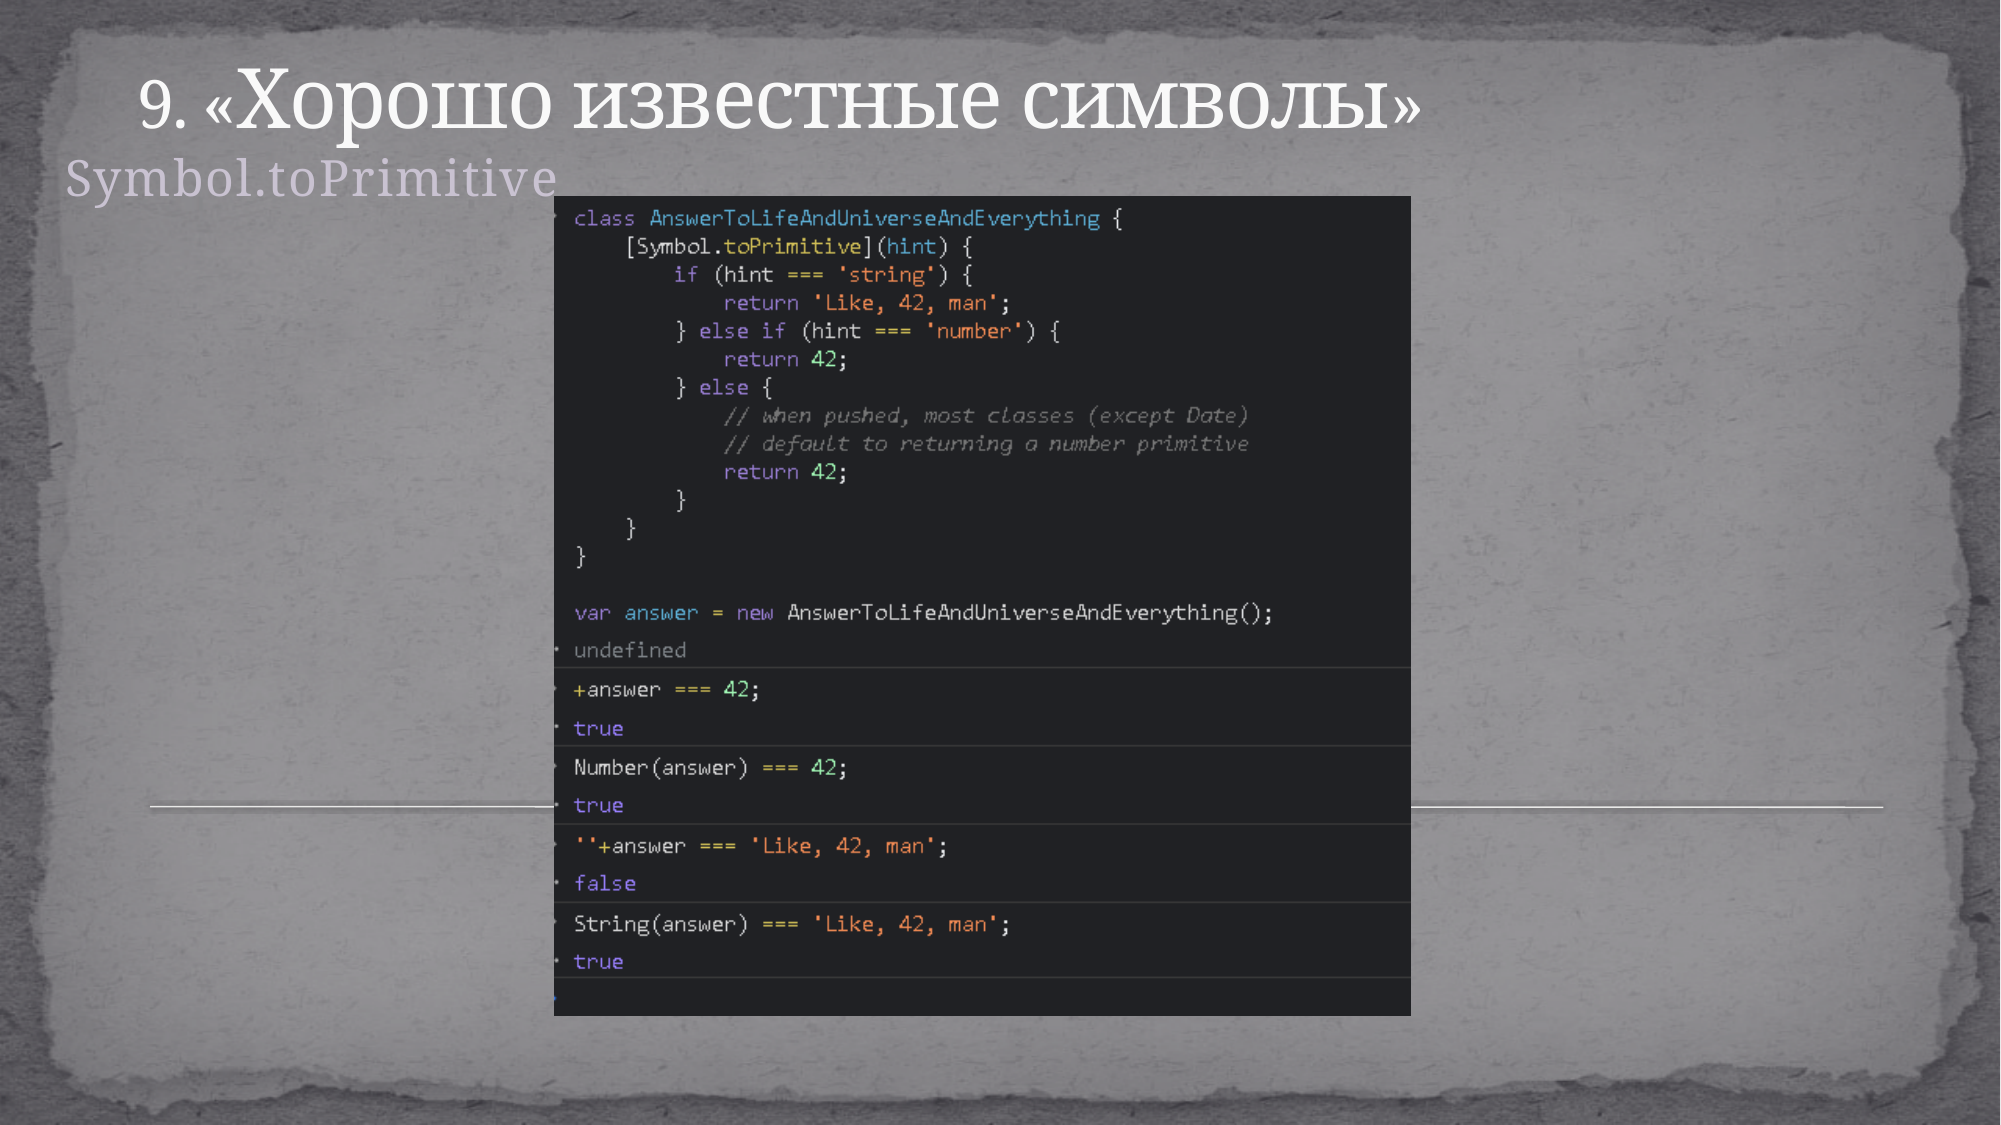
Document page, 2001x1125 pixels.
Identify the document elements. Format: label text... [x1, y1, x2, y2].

title 9. «Хорошо известные символы» [122, 48, 1856, 139]
list Symbol.toPrimitive [50, 139, 1961, 985]
picture [554, 196, 1411, 1016]
